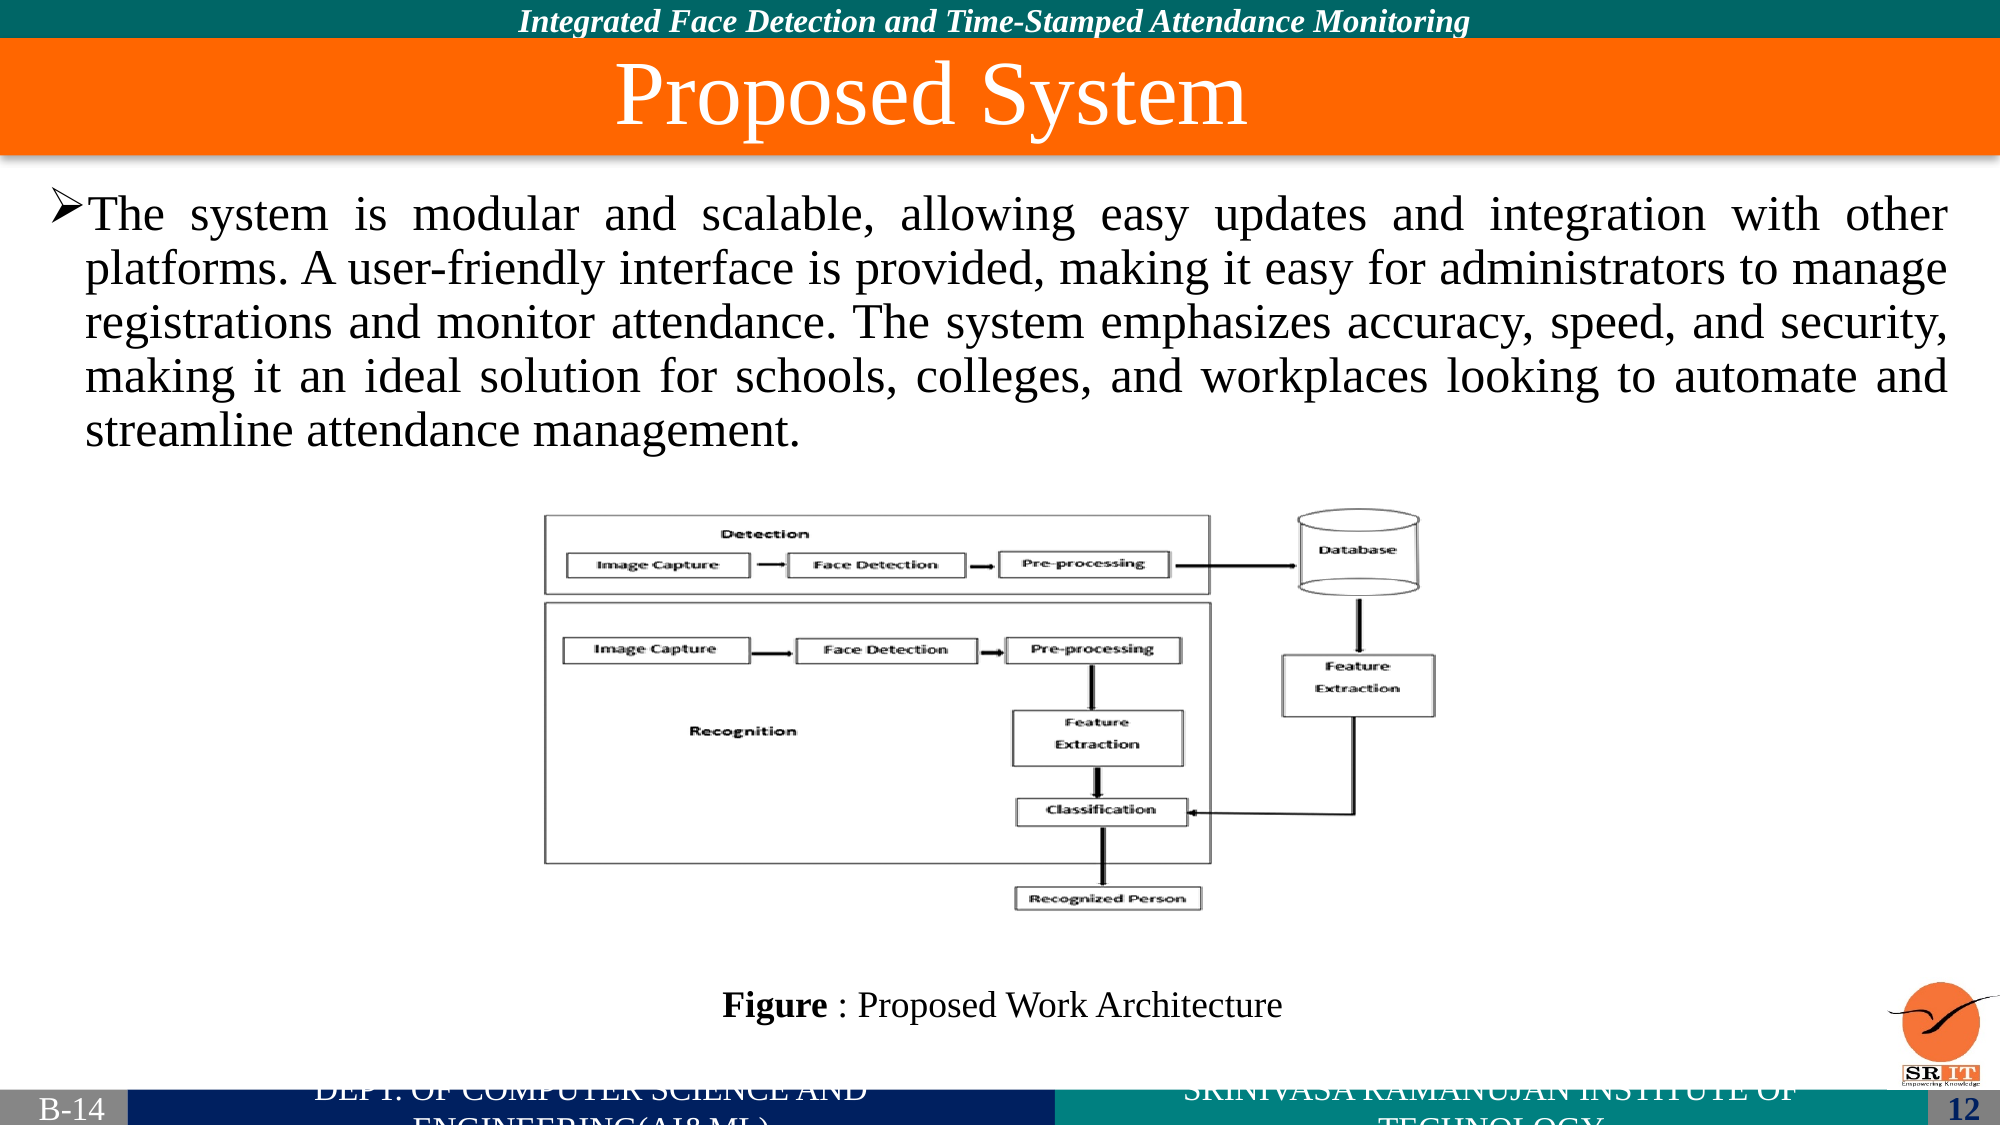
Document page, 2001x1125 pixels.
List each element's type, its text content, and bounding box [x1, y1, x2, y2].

title Proposed System [0, 38, 2000, 156]
picture [512, 484, 1488, 948]
list The system is modular and scalable, allowing easy updates and integration with other platforms. A user-friendly interface is provided, making it easy for administrators to manage registrations and monitor attendance. The system emphasizes accuracy, speed, and security, making it an ideal solution for schools, colleges, and workplaces looking to automate and streamline attendance management. [32, 179, 1965, 1065]
text_box Figure : Proposed Work Architecture [707, 972, 1719, 1032]
picture [1887, 977, 2000, 1090]
